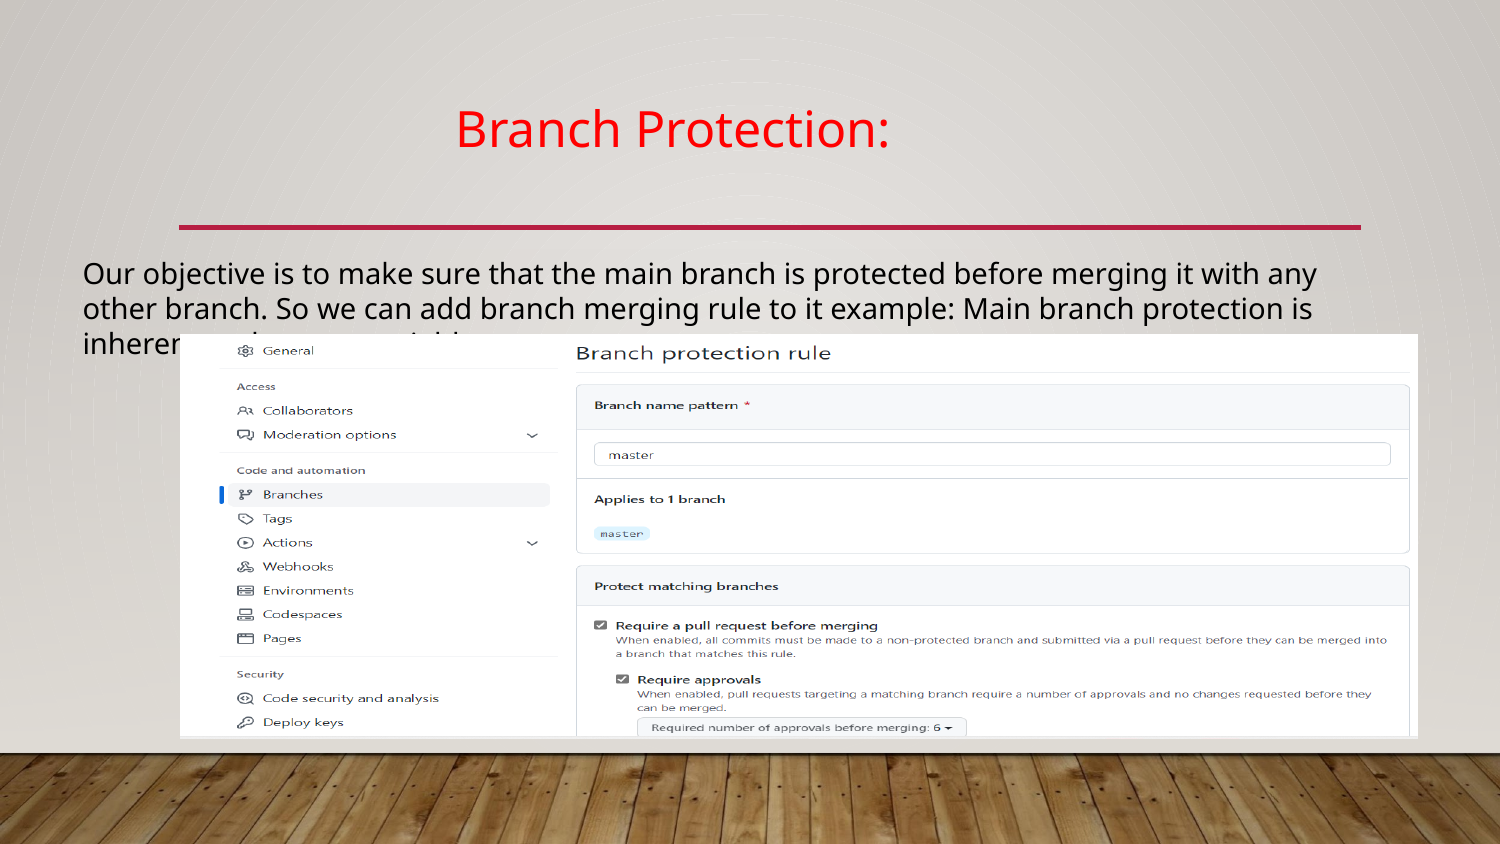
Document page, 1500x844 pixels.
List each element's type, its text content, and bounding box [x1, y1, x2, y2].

picture [179, 333, 1419, 739]
picture [0, 753, 1500, 844]
title Branch Protection: [0, 98, 1361, 229]
text_box Our objective is to make sure that the main branch is protected before merging it with any other branch. So we can add branch merging rule to it example: Main branch protection is inherent and non-negotiable [71, 249, 1399, 401]
